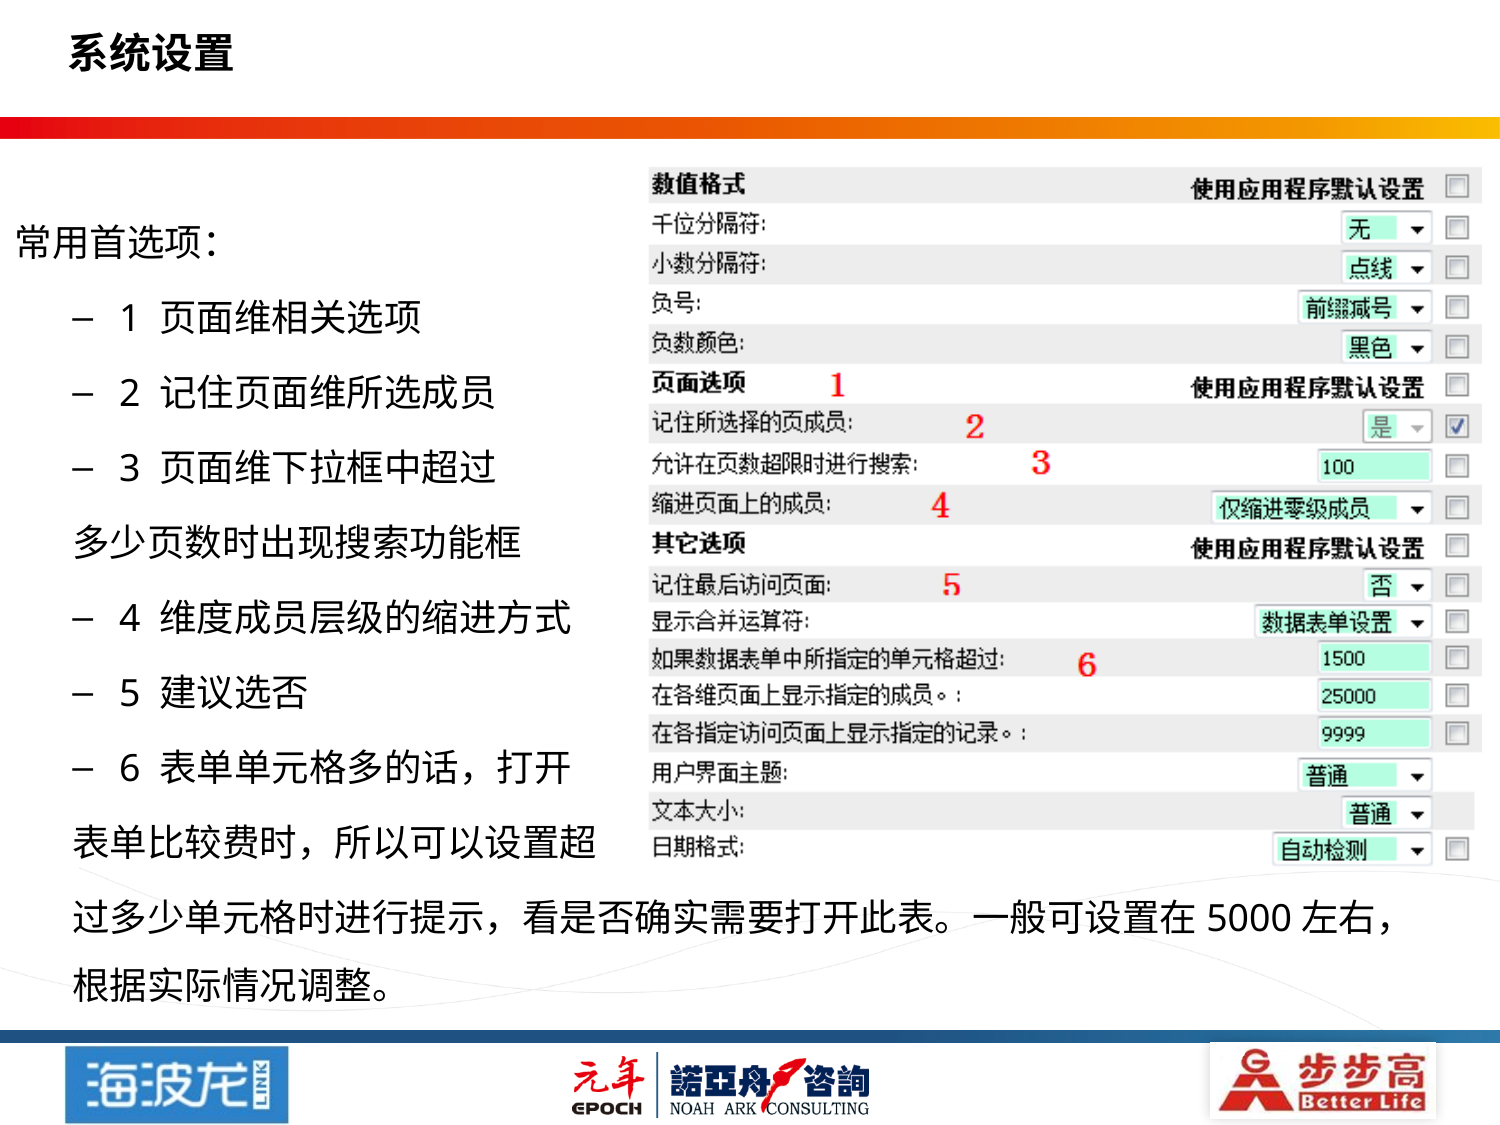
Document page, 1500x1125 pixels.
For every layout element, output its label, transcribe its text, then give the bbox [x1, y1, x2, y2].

title 系统设置 [53, 19, 1438, 102]
picture [642, 162, 1500, 1119]
picture [0, 117, 1500, 139]
text_box 常用首选项： 1 页面维相关选项 2 记住页面维所选成员 3 页面维下拉框中超过 多少页数时出现搜索功能框 4 维度成员层级的缩进方式 5 建议选否 6 表单单元格多的话，打开 表单比较费时，所以可以设置超 过多少单元格时进行提示，看是否确实需要打开此表。一般可设置在5000左右，根据实际情况调整。 [0, 189, 1412, 1059]
picture [64, 1059, 290, 1125]
picture [572, 1059, 869, 1118]
